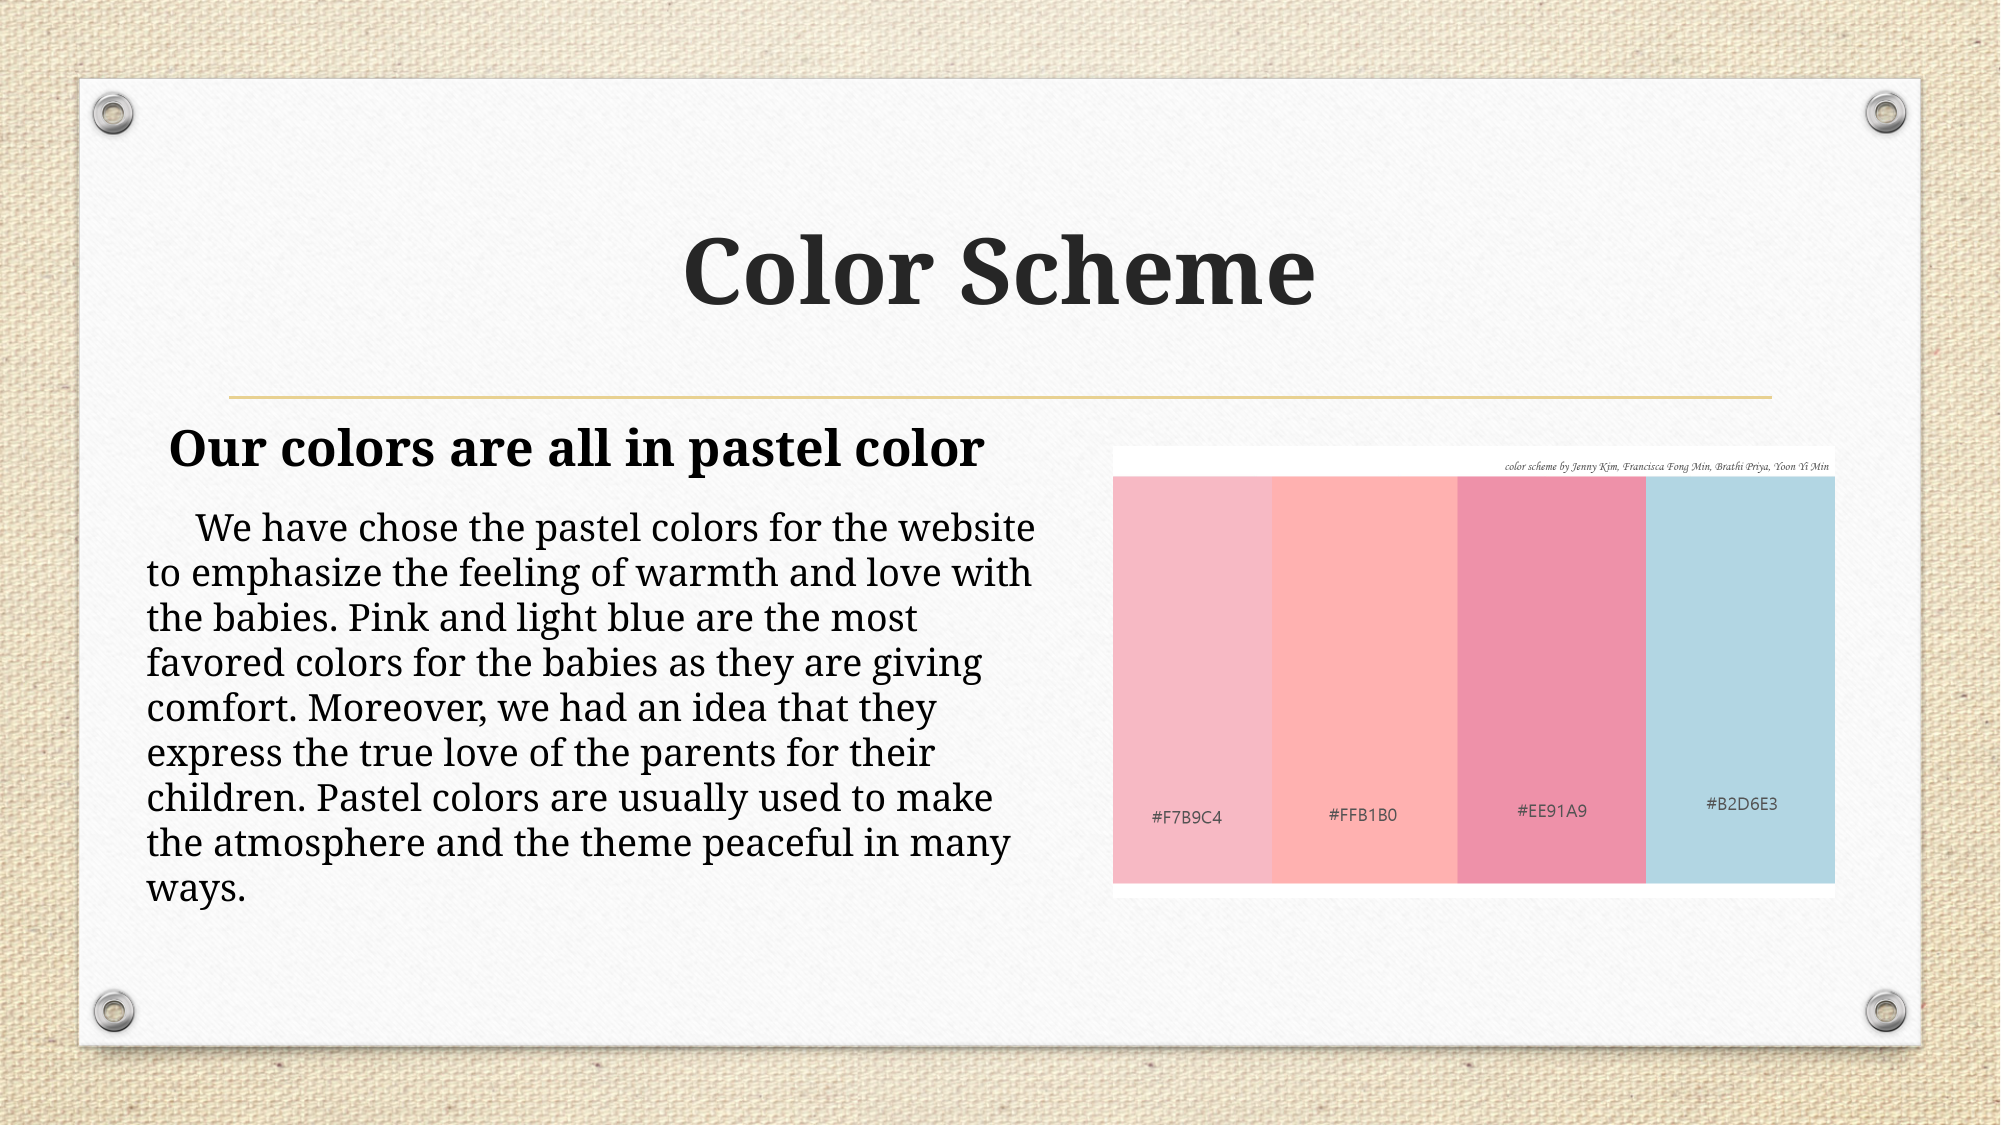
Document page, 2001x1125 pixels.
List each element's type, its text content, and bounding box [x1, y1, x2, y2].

title Color Scheme [212, 161, 1788, 375]
picture [0, 0, 2001, 1125]
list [1112, 446, 1835, 898]
text_box Our colors are all in pastel color [149, 409, 1019, 484]
text_box We have chose the pastel colors for the website to emphasize the feeling of warmth and love with the babies. Pink and light blue are the most favored colors for the babies as they are giving comfort. Moreover, we had an idea that they express the true love of the parents for their children. Pastel colors are usually used to make the atmosphere and the theme peaceful in many ways. [131, 497, 1067, 917]
